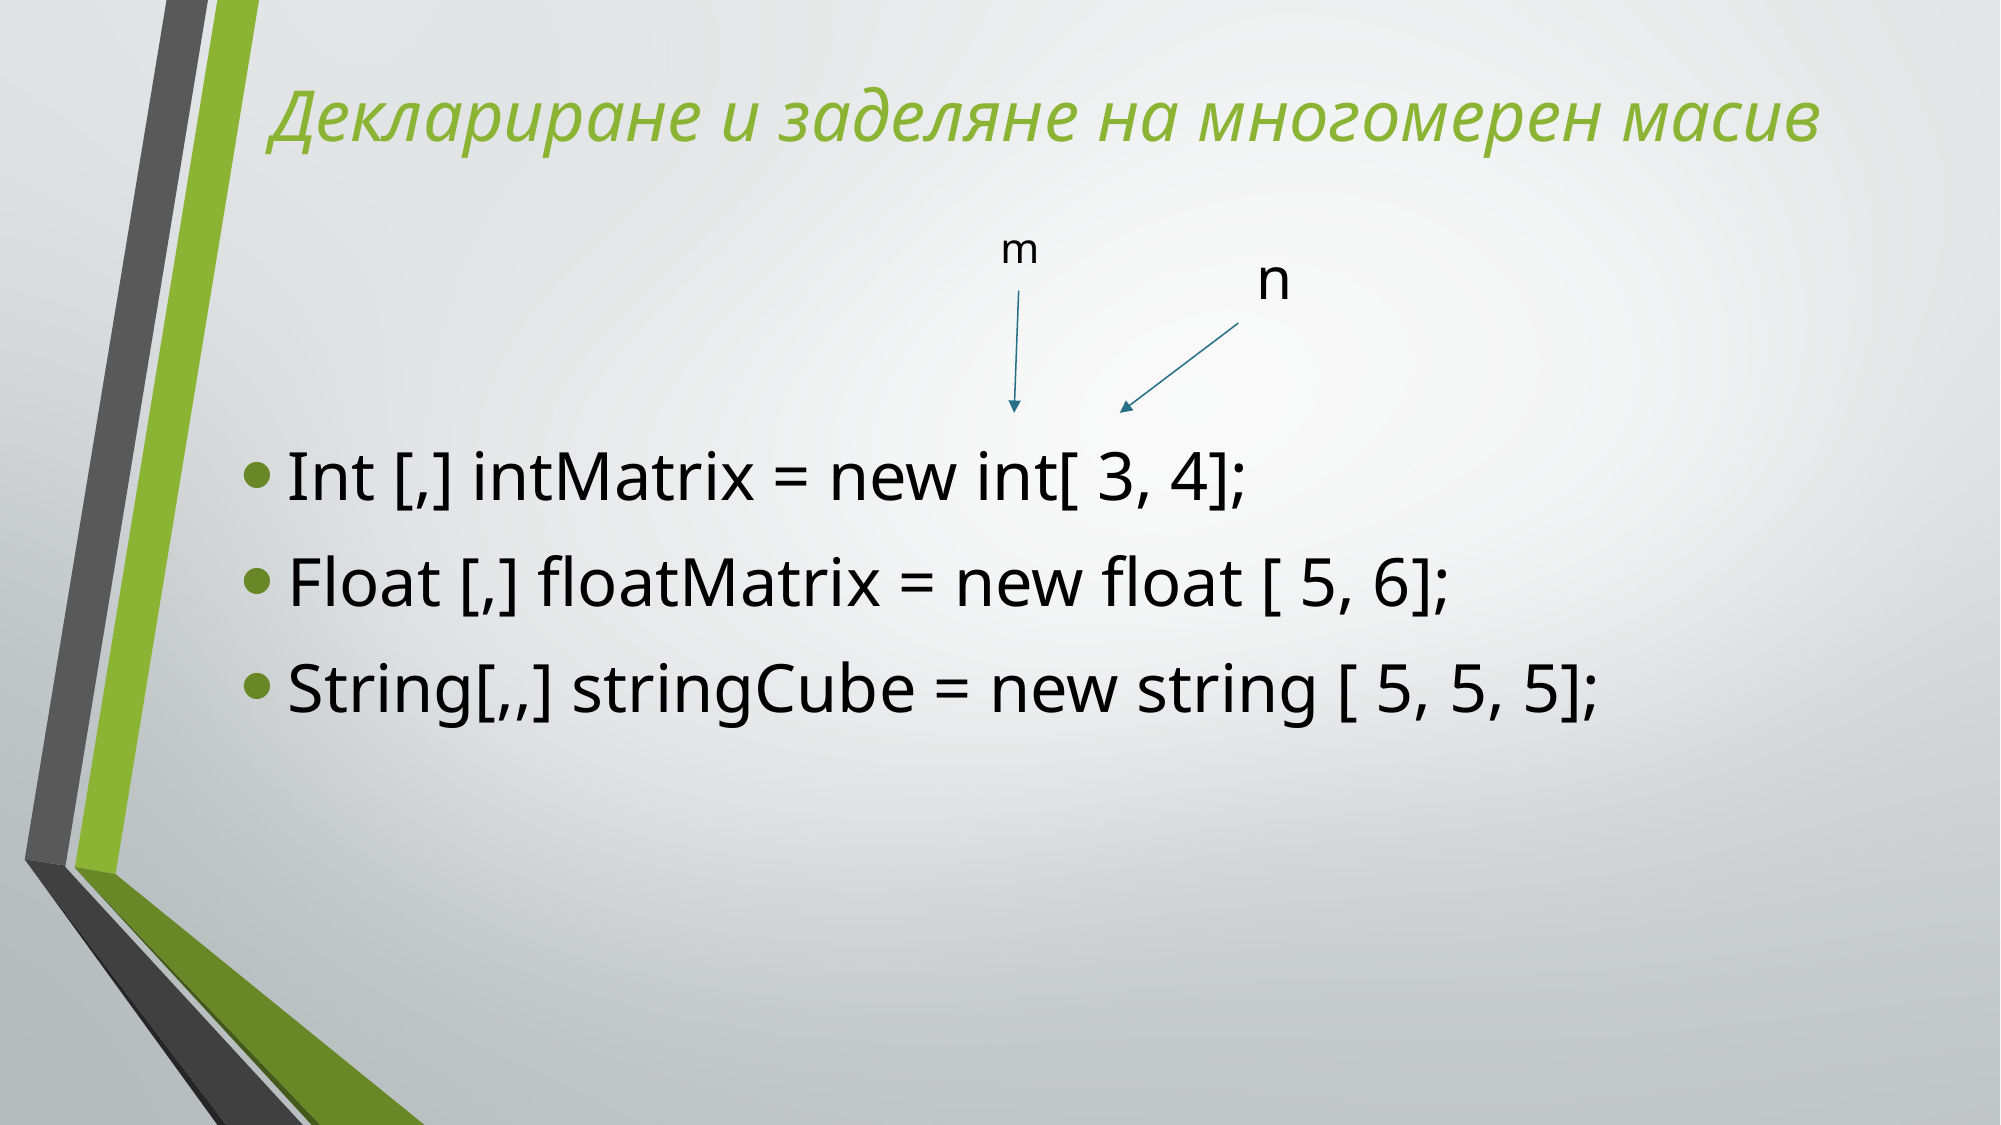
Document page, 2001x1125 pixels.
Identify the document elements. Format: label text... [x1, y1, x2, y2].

list Int [,] intMatrix = new int[ 3, 4]; Float [,] floatMatrix = new float [ 5, 6]; String[,,] stringCube = new string [ 5, 5, 5]; [225, 323, 1870, 836]
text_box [1119, 323, 1239, 414]
text_box n [1241, 233, 1365, 319]
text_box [1013, 290, 1019, 414]
text_box m [985, 214, 1109, 280]
title Деклариране и заделяне на многомерен масив [225, 25, 1870, 202]
